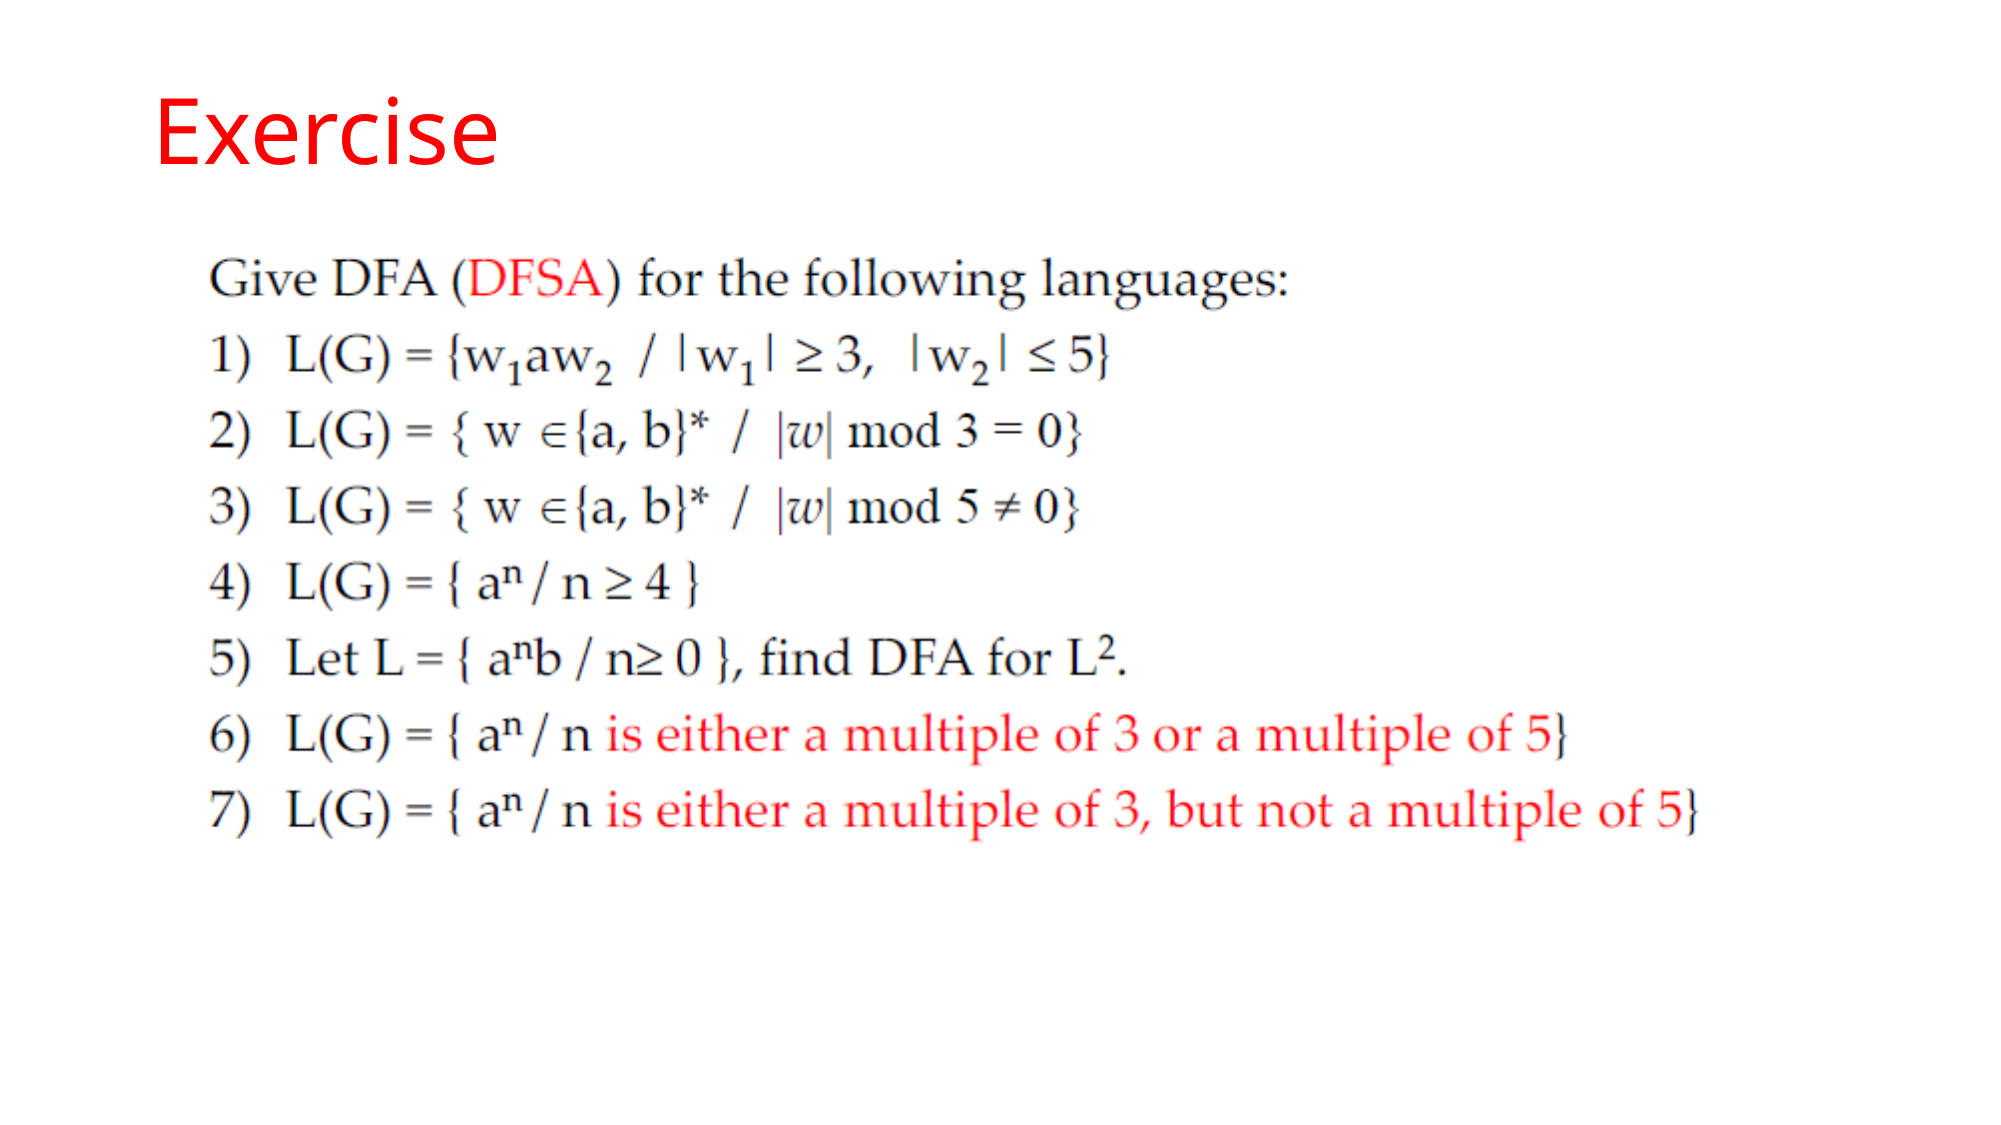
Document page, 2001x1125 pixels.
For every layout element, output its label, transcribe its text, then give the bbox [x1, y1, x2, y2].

title Exercise [137, 59, 1863, 211]
picture [137, 194, 1748, 925]
